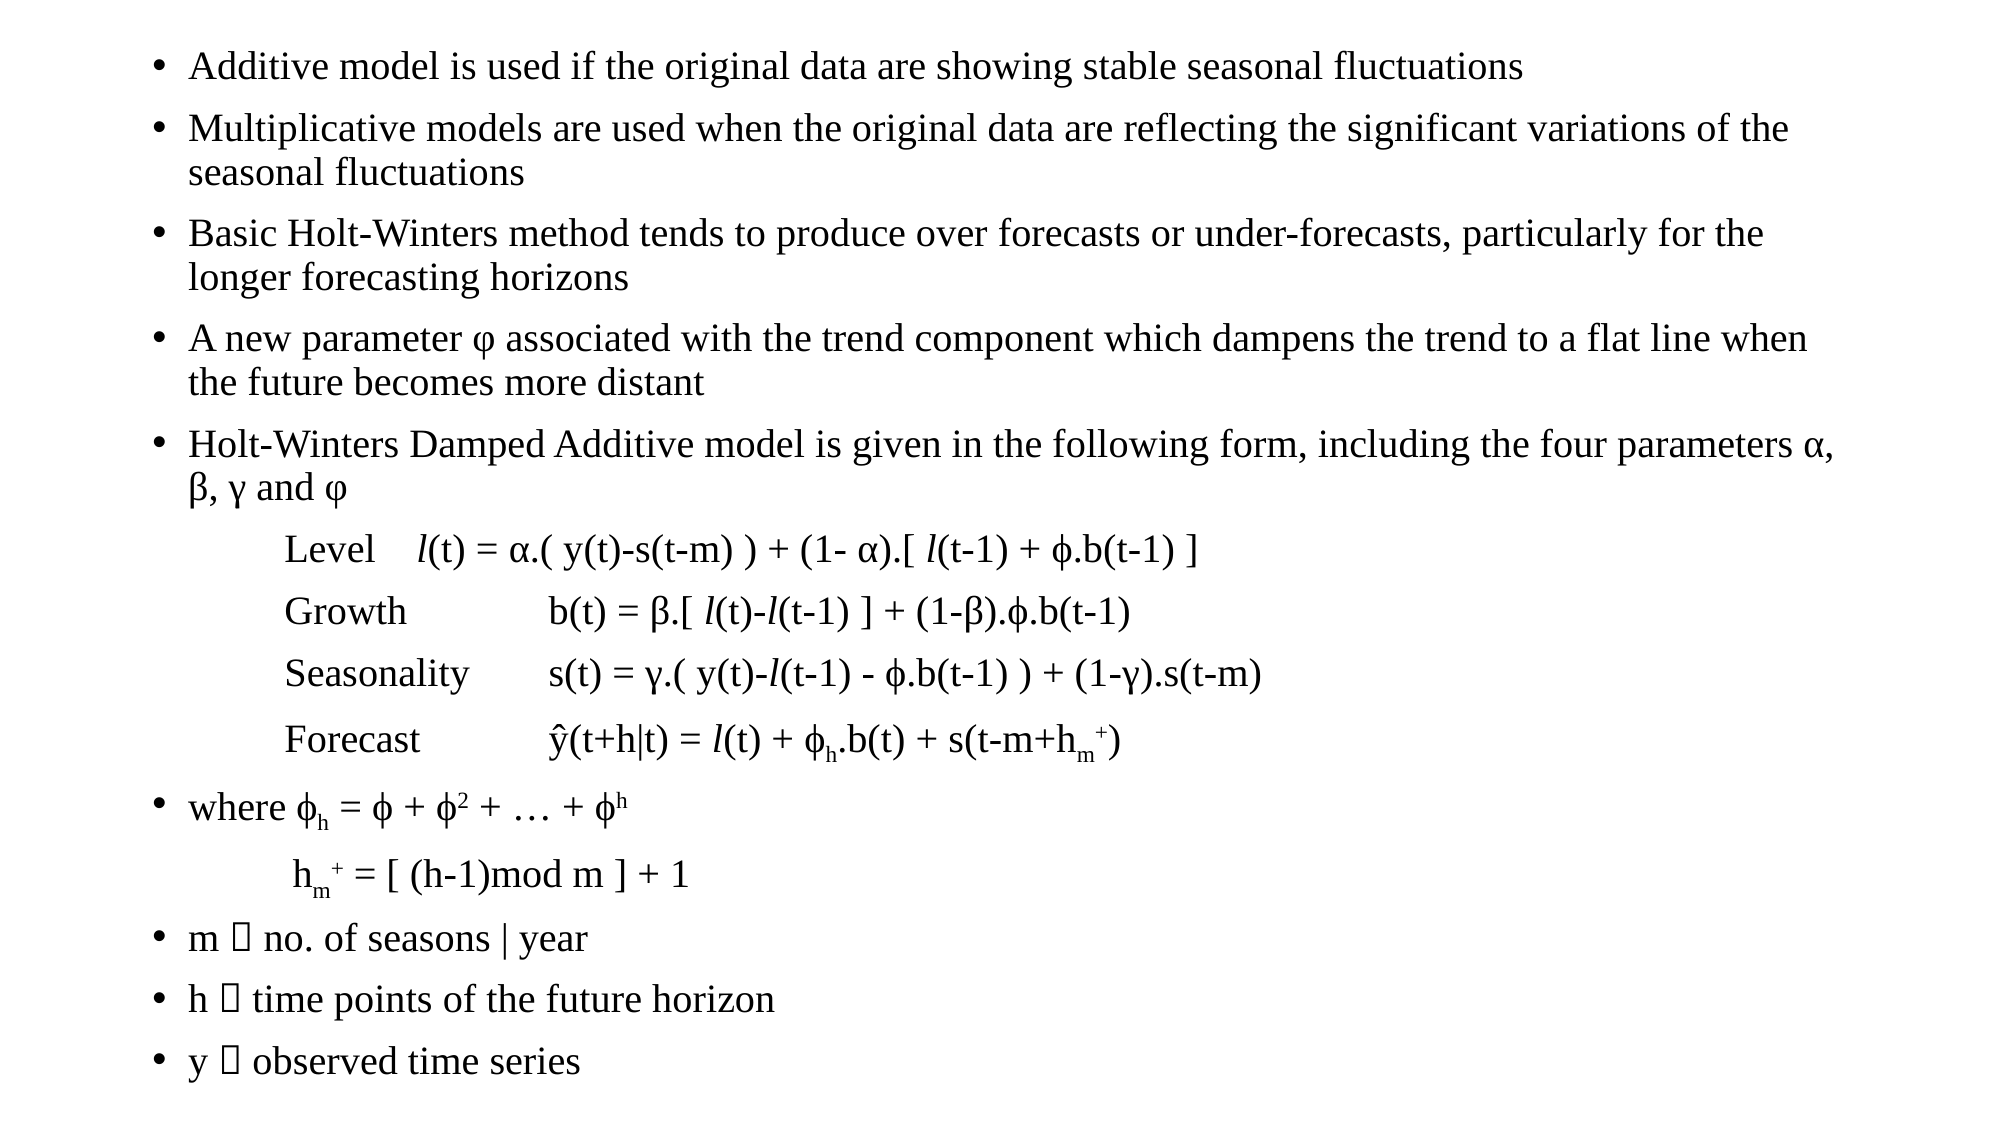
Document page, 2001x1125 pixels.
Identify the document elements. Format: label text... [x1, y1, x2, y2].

list Additive model is used if the original data are showing stable seasonal fluctuations Multiplicative models are used when the original data are reflecting the significant variations of the seasonal fluctuations Basic Holt-Winters method tends to produce over forecasts or under-forecasts, particularly for the longer forecasting horizons A new parameter φ associated with the trend component which dampens the trend to a flat line when the future becomes more distant Holt-Winters Damped Additive model is given in the following form, including the four parameters α, β, γ and φ Level l(t) = α.( y(t)-s(t-m) ) + (1- α).[ l(t-1) + ϕ.b(t-1) ] Growth b(t) = β.[ l(t)-l(t-1) ] + (1-β).ϕ.b(t-1) Seasonality s(t) = γ.( y(t)-l(t-1) - ϕ.b(t-1) ) + (1-γ).s(t-m) Forecast ŷ(t+h|t) = l(t) + ϕh.b(t) + s(t-m+hm+) where ϕh = ϕ + ϕ2 + … + ϕh hm+ = [ (h-1)mod m ] + 1 m  no. of seasons | year h  time points of the future horizon y  observed time series [137, 37, 1863, 1100]
